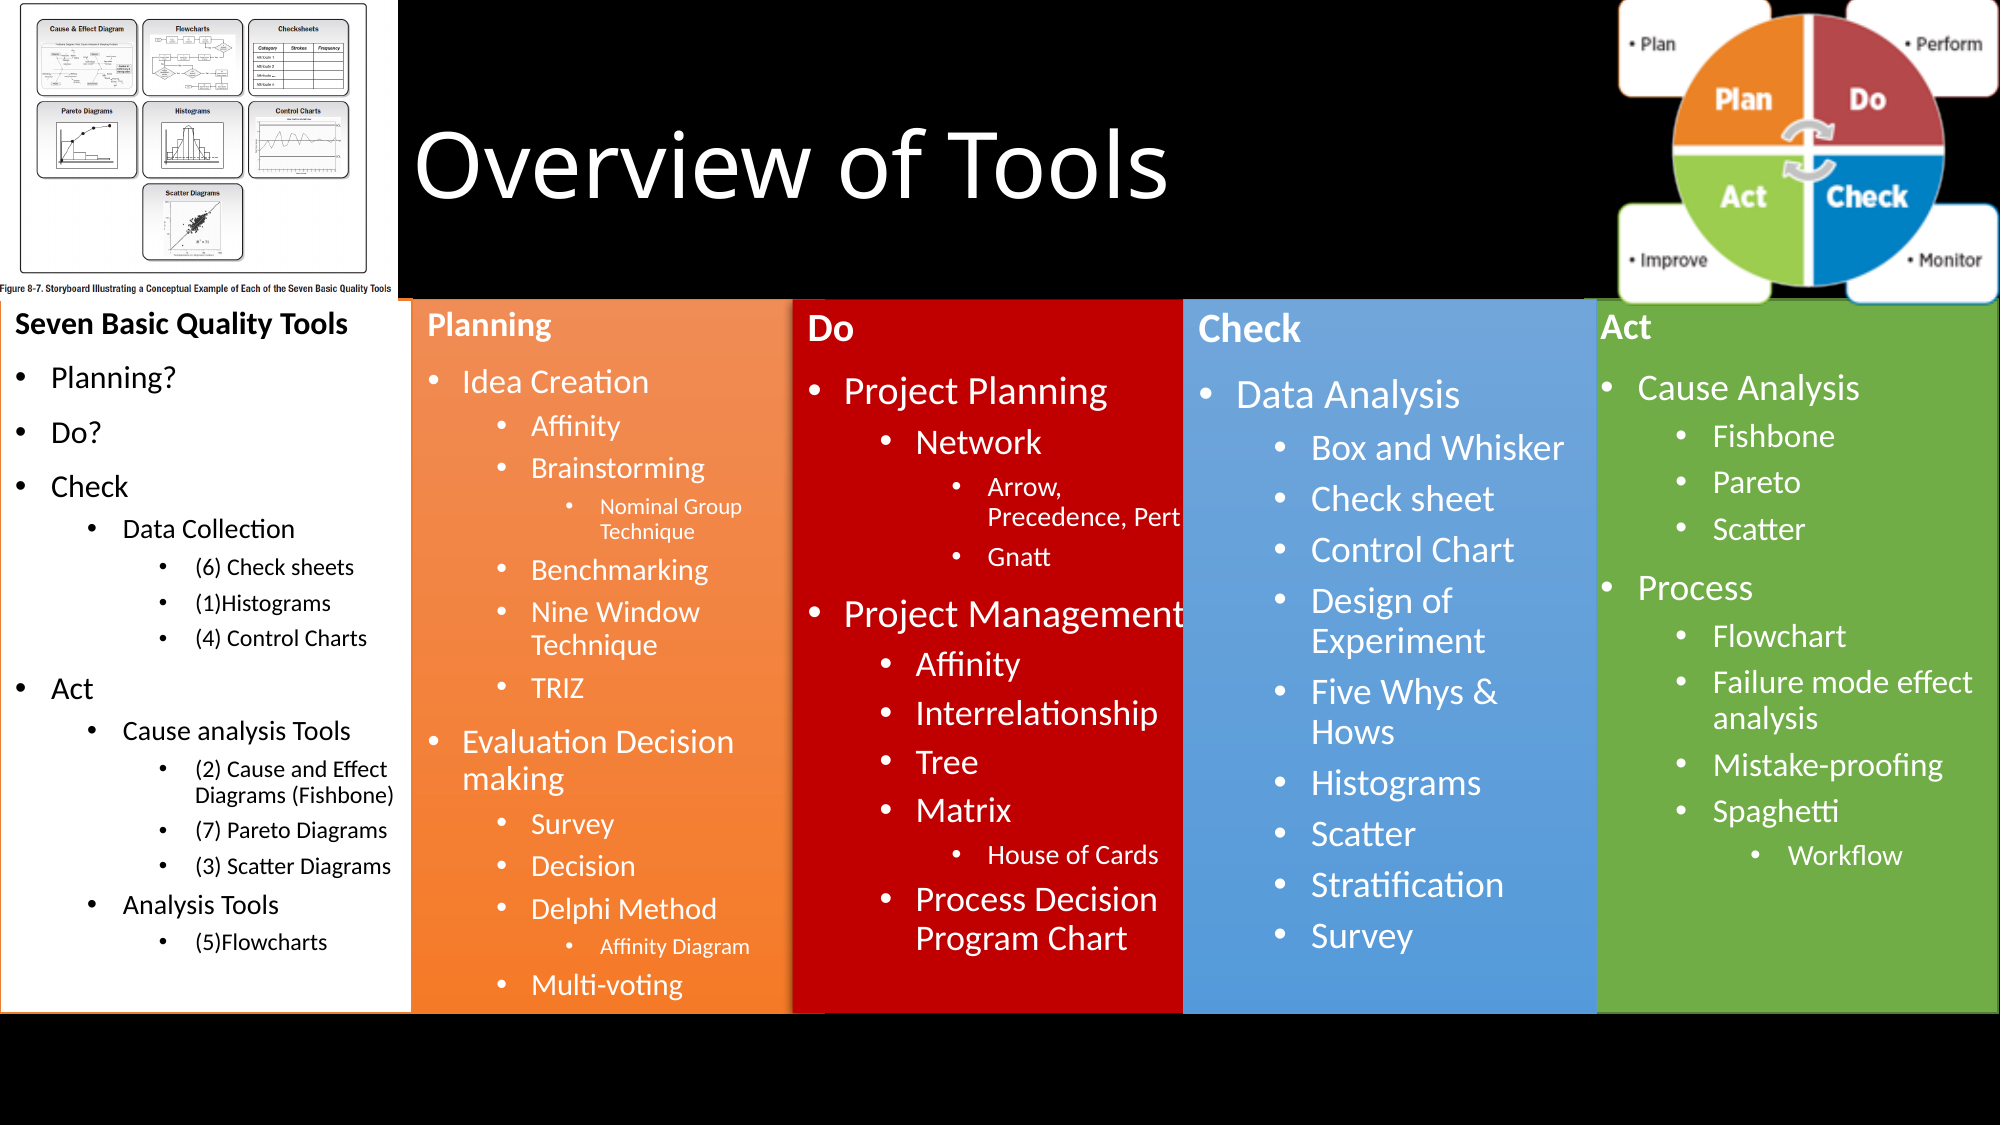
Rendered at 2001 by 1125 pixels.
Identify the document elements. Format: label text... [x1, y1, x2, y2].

text_box Do Project Planning Network Arrow, Precedence, Pert Gnatt Project Management Affinity Interrelationship Tree Matrix House of Cards Process Decision Program Chart [792, 299, 1183, 1014]
picture [1602, 0, 2000, 323]
text_box Check Data Analysis Box and Whisker Check sheet Control Chart Design of Experiment Five Whys & Hows Histograms Scatter Stratification Survey [1183, 299, 1597, 1014]
text_box Planning Idea Creation Affinity Brainstorming Nominal Group Technique Benchmarking Nine Window Technique TRIZ Evaluation Decision making Survey Decision Delphi Method Affinity Diagram Multi-voting [412, 299, 787, 1014]
list Act Cause Analysis Fishbone Pareto Scatter Process Flowchart Failure mode effect analysis Mistake-proofing Spaghetti Workflow [1584, 298, 1999, 1014]
title Overview of Tools [398, 59, 1602, 278]
list Seven Basic Quality Tools Planning? Do? Check Data Collection (6) Check sheets (1)Histograms (4) Control Charts Act Cause analysis Tools (2) Cause and Effect Diagrams (Fishbone) (7) Pareto Diagrams (3) Scatter Diagrams Analysis Tools (5)Flowcharts [0, 298, 413, 1014]
picture [0, 0, 398, 301]
